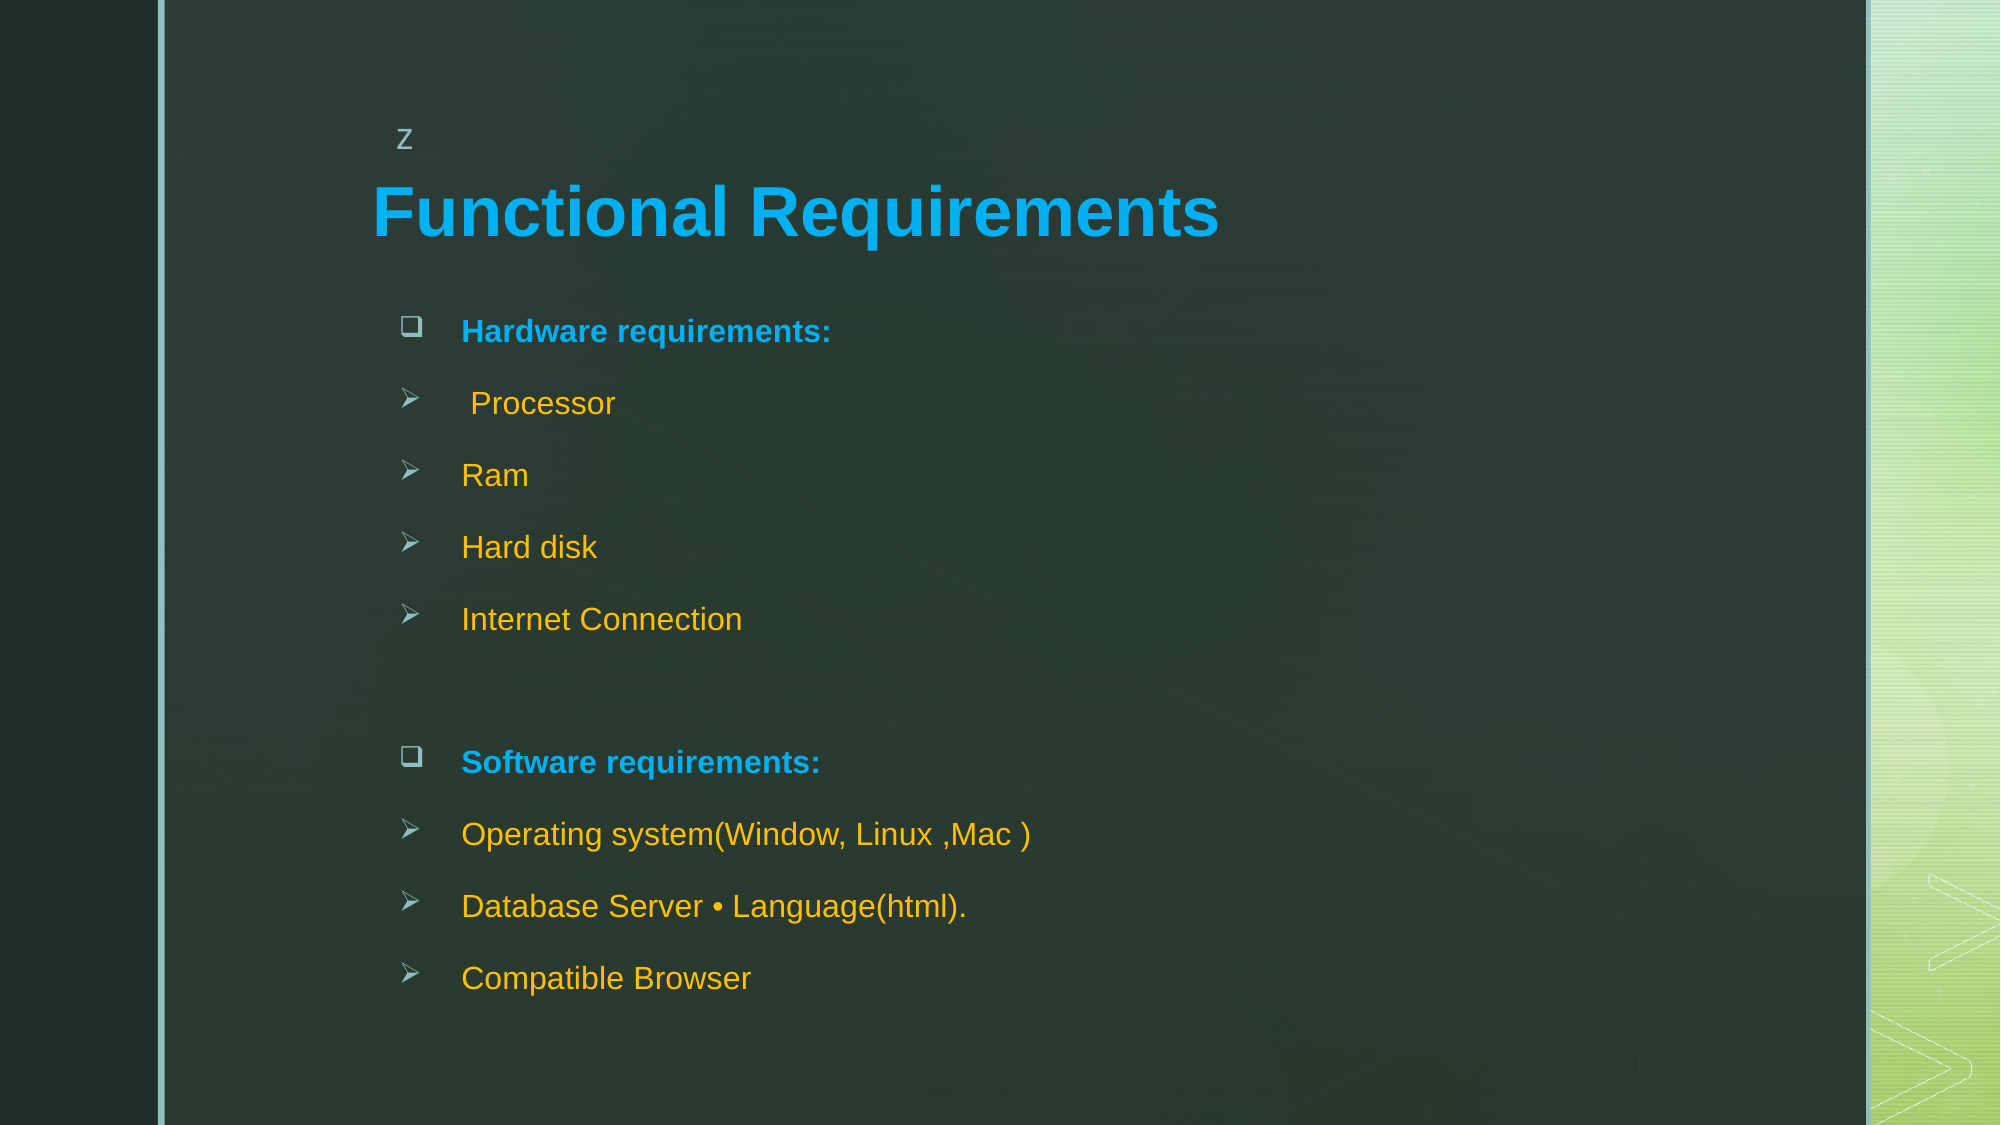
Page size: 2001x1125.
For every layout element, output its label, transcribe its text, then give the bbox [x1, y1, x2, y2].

list Hardware requirements: Processor Ram Hard disk Internet Connection Software requirements: Operating system(Window, Linux ,Mac ) Database Server • Language(html). Compatible Browser [384, 292, 1664, 1007]
picture [1871, 0, 2001, 1125]
title Functional Requirements [357, 167, 1664, 345]
